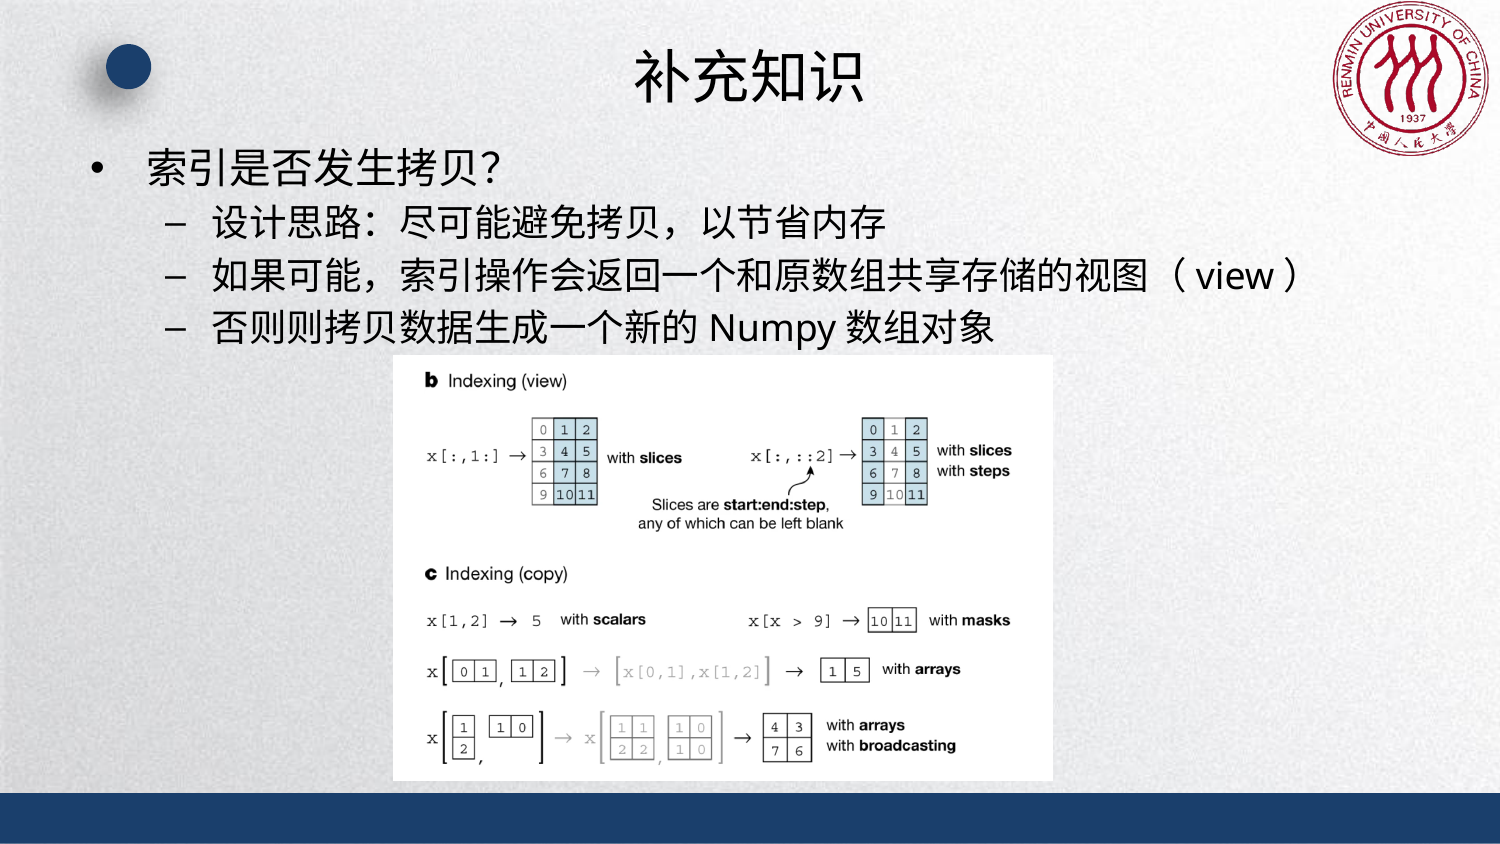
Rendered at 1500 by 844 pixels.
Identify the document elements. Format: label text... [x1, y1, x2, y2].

picture [0, 0, 1500, 793]
list 索引是否发生拷贝？ 设计思路：尽可能避免拷贝，以节省内存 如果可能，索引操作会返回一个和原数组共享存储的视图（view） 否则则拷贝数据生成一个新的Numpy数组对象 [75, 134, 1425, 781]
title 补充知识 [75, 33, 1425, 116]
